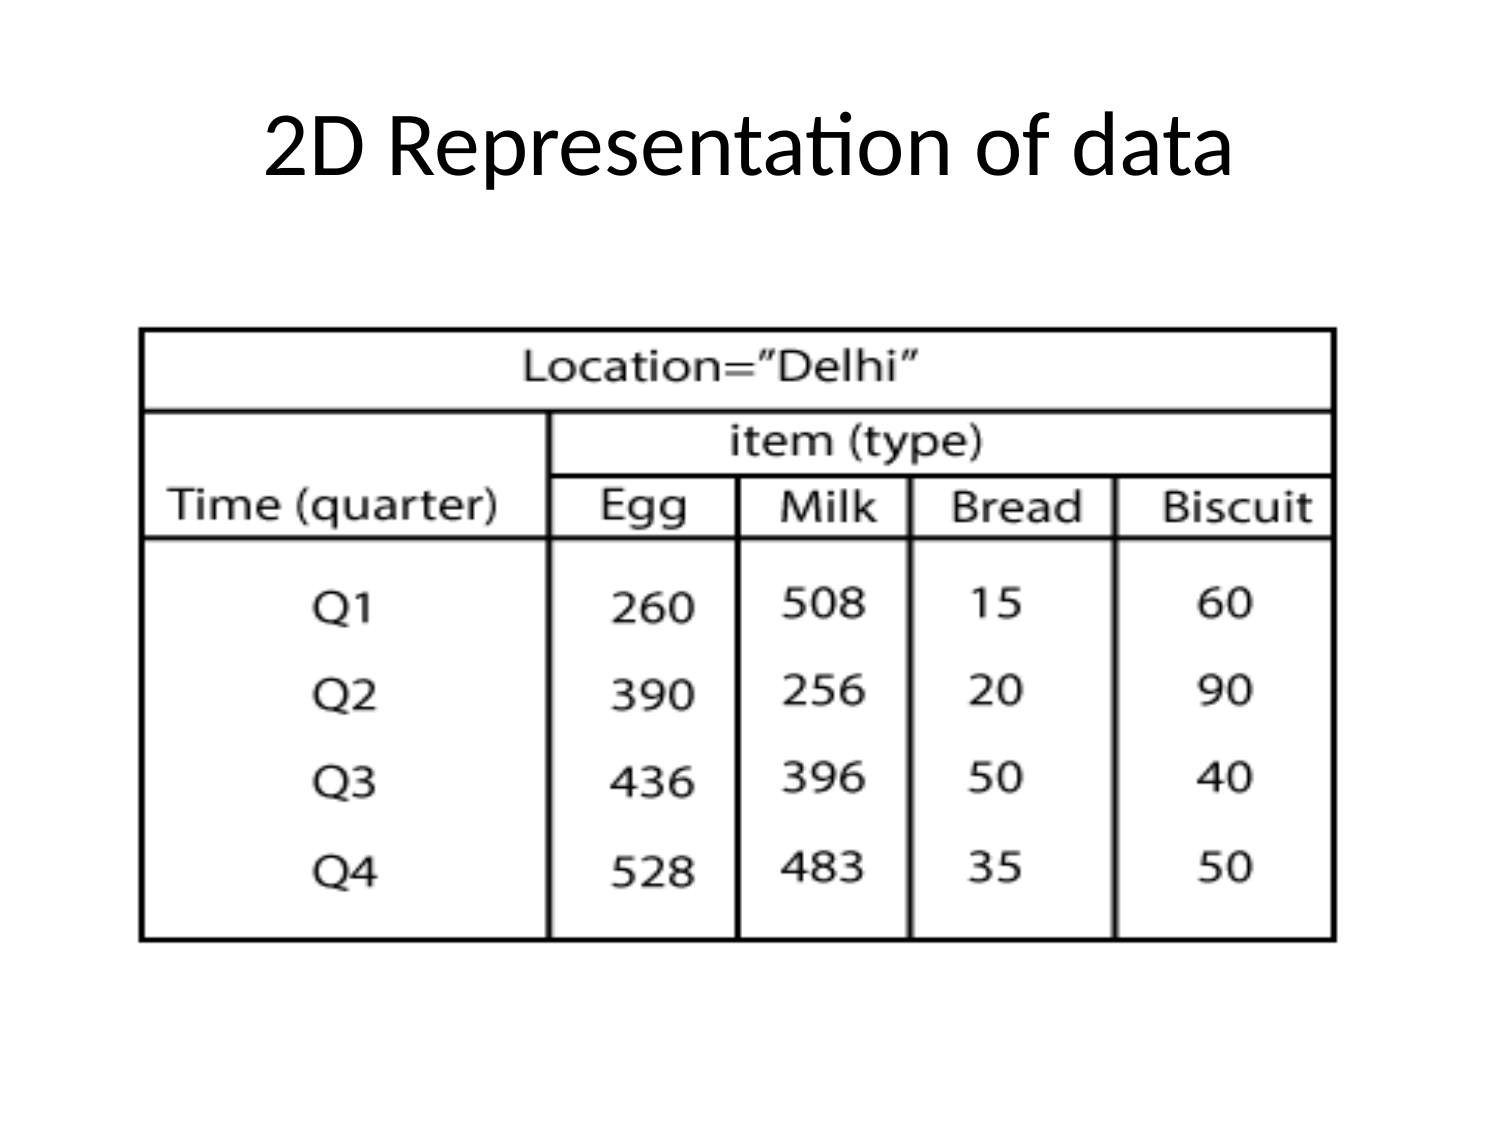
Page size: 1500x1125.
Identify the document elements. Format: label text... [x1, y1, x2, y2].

title 2D Representation of data [75, 45, 1425, 233]
picture [80, 264, 1401, 1018]
